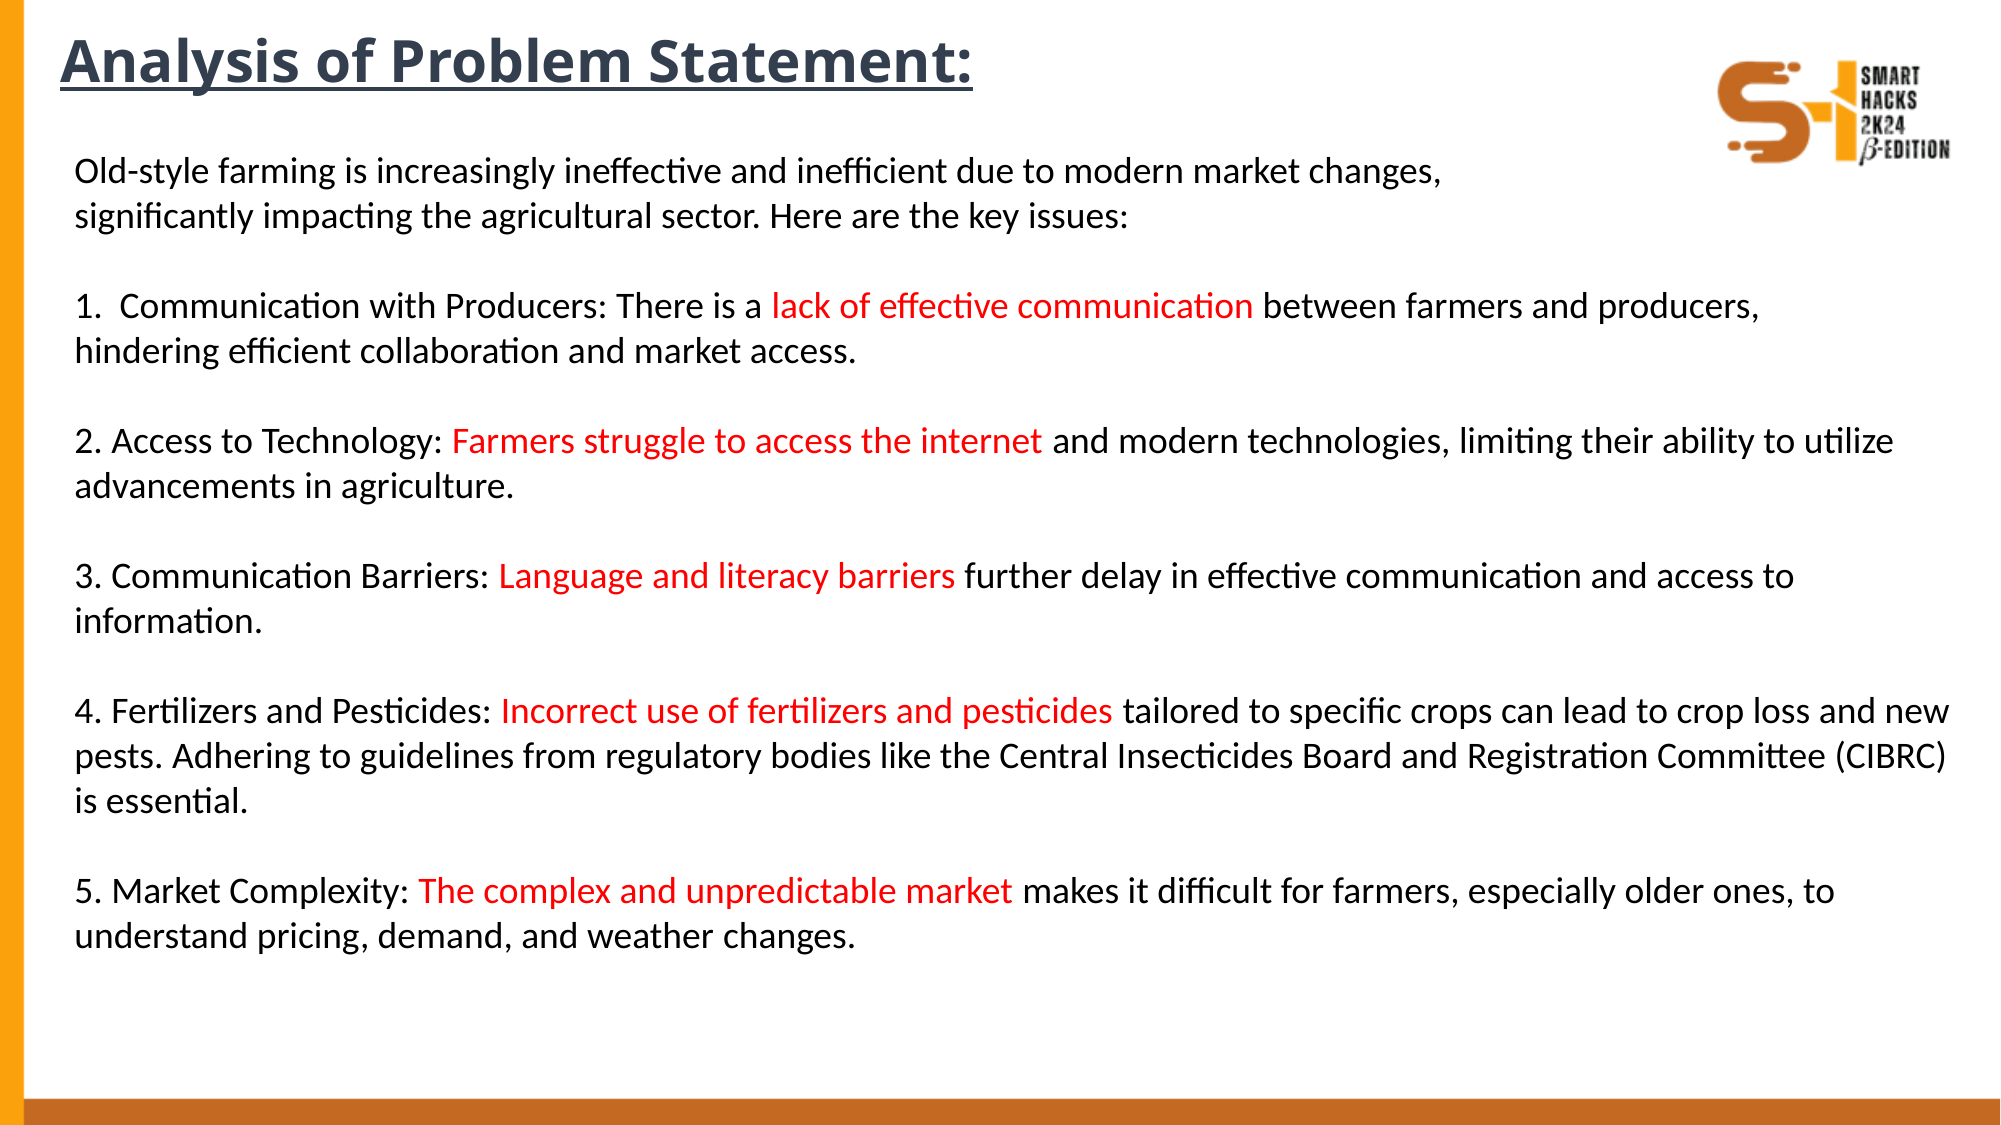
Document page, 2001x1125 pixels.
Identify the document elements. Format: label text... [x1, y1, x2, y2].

picture [0, 0, 2001, 1125]
text_box Old-style farming is increasingly ineffective and inefficient due to modern market changes, significantly impacting the agricultural sector. Here are the key issues: 1. Communication with Producers: There is a lack of effective communication between farmers and producers, hindering efficient collaboration and market access. 2. Access to Technology: Farmers struggle to access the internet and modern technologies, limiting their ability to utilize advancements in agriculture. 3. Communication Barriers: Language and literacy barriers further delay in effective communication and access to information. 4. Fertilizers and Pesticides: Incorrect use of fertilizers and pesticides tailored to specific crops can lead to crop loss and new pests. Adhering to guidelines from regulatory bodies like the Central Insecticides Board and Registration Committee (CIBRC) is essential. 5. Market Complexity: The complex and unpredictable market makes it difficult for farmers, especially older ones, to understand pricing, demand, and weather changes. [59, 138, 1983, 964]
text_box Analysis of Problem Statement: [45, 16, 1291, 101]
